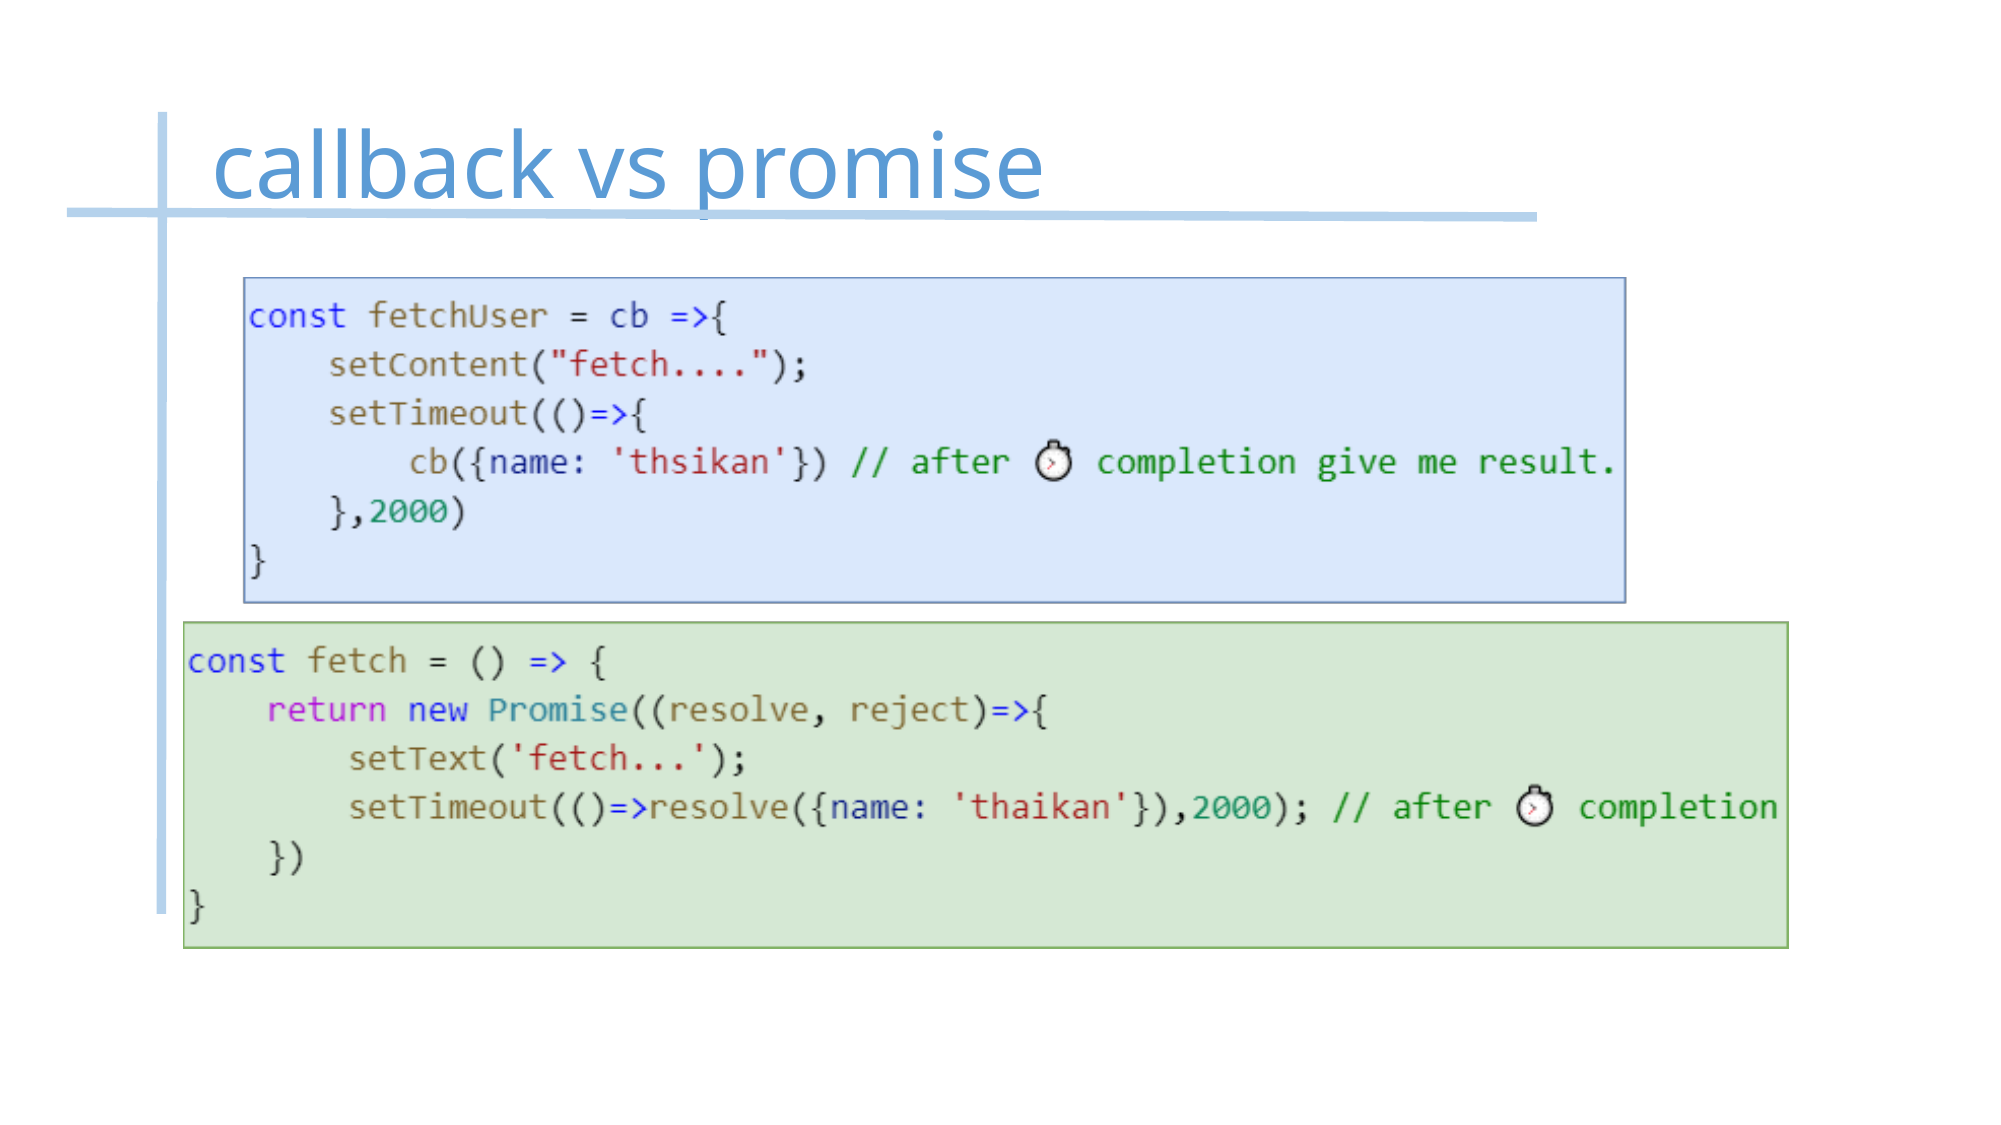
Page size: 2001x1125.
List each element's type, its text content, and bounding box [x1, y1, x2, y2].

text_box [163, 212, 1537, 217]
list [222, 277, 1863, 992]
picture [183, 277, 1789, 949]
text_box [66, 212, 161, 217]
title callback vs promise [101, 59, 1863, 278]
